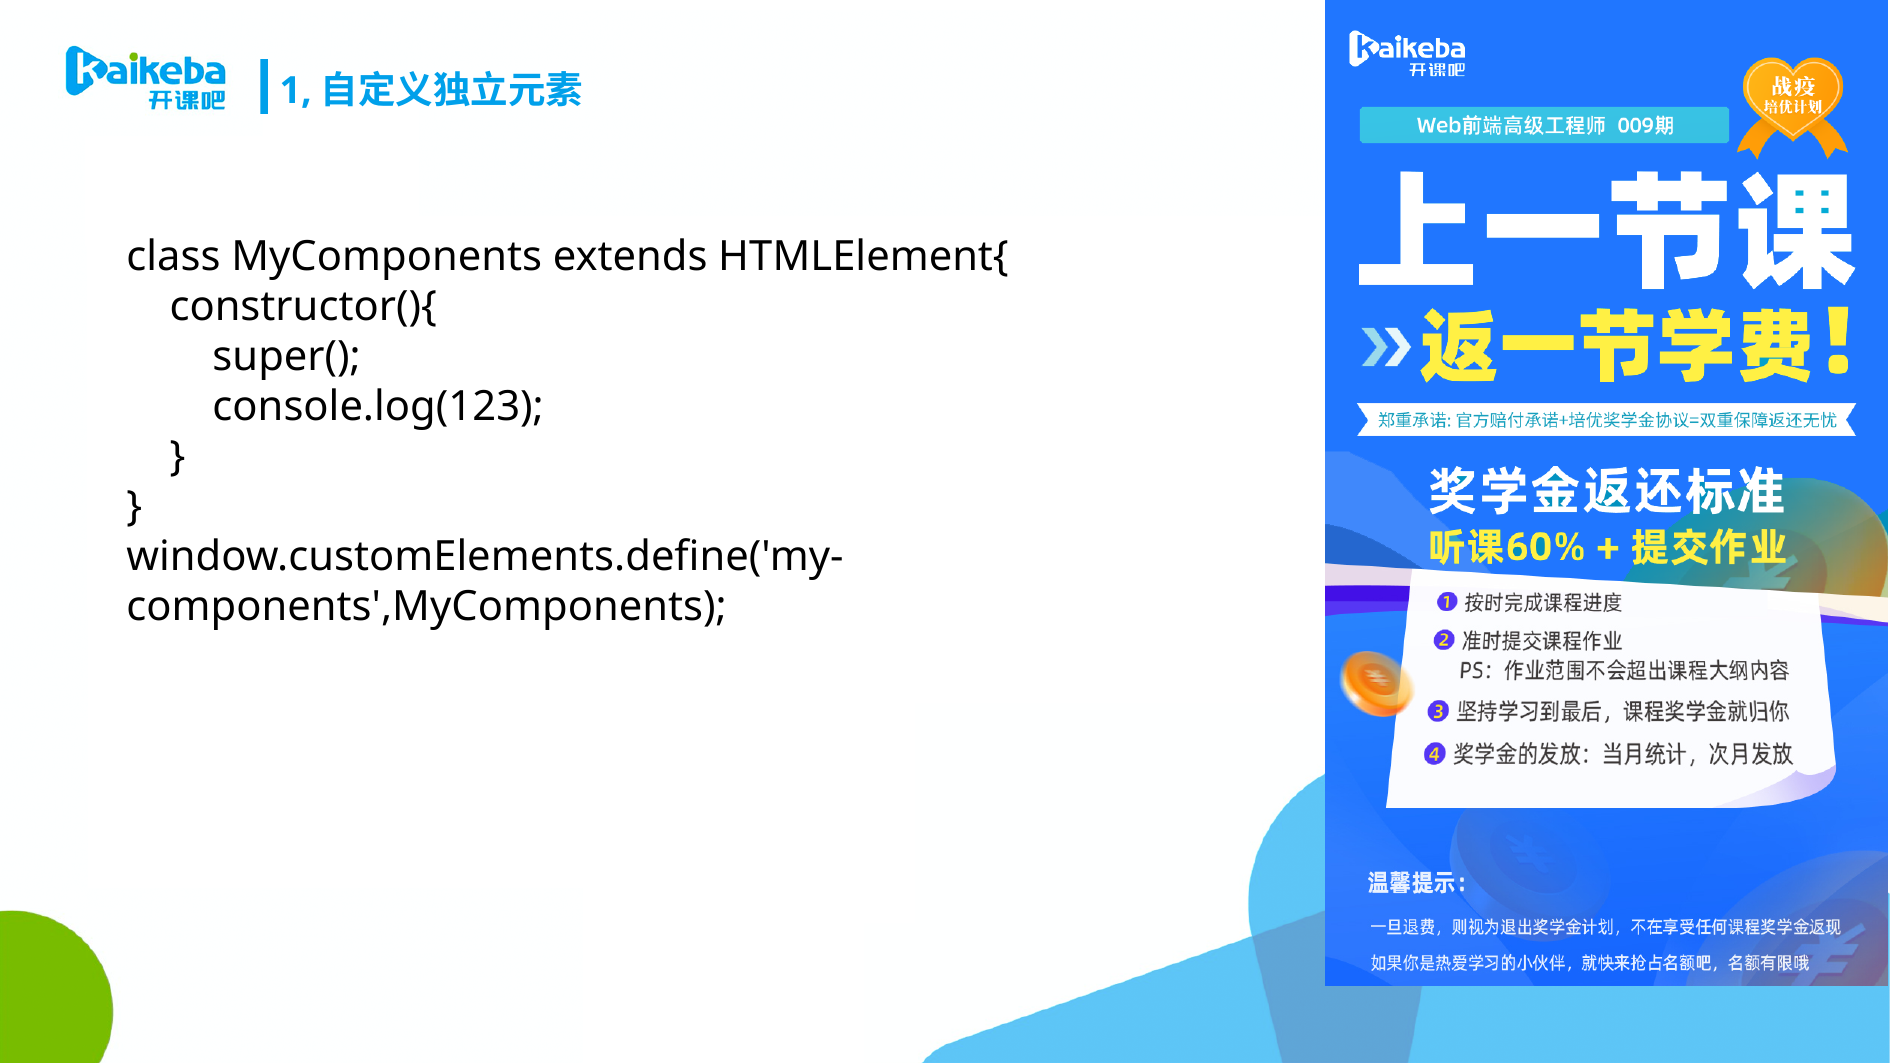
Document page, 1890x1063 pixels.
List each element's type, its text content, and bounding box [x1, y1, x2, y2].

picture [0, 0, 1890, 1063]
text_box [260, 59, 1209, 120]
text_box class MyComponents extends HTMLElement{ constructor(){ super(); console.log(123); } } window.customElements.define('my-components',MyComponents); [111, 221, 1267, 687]
